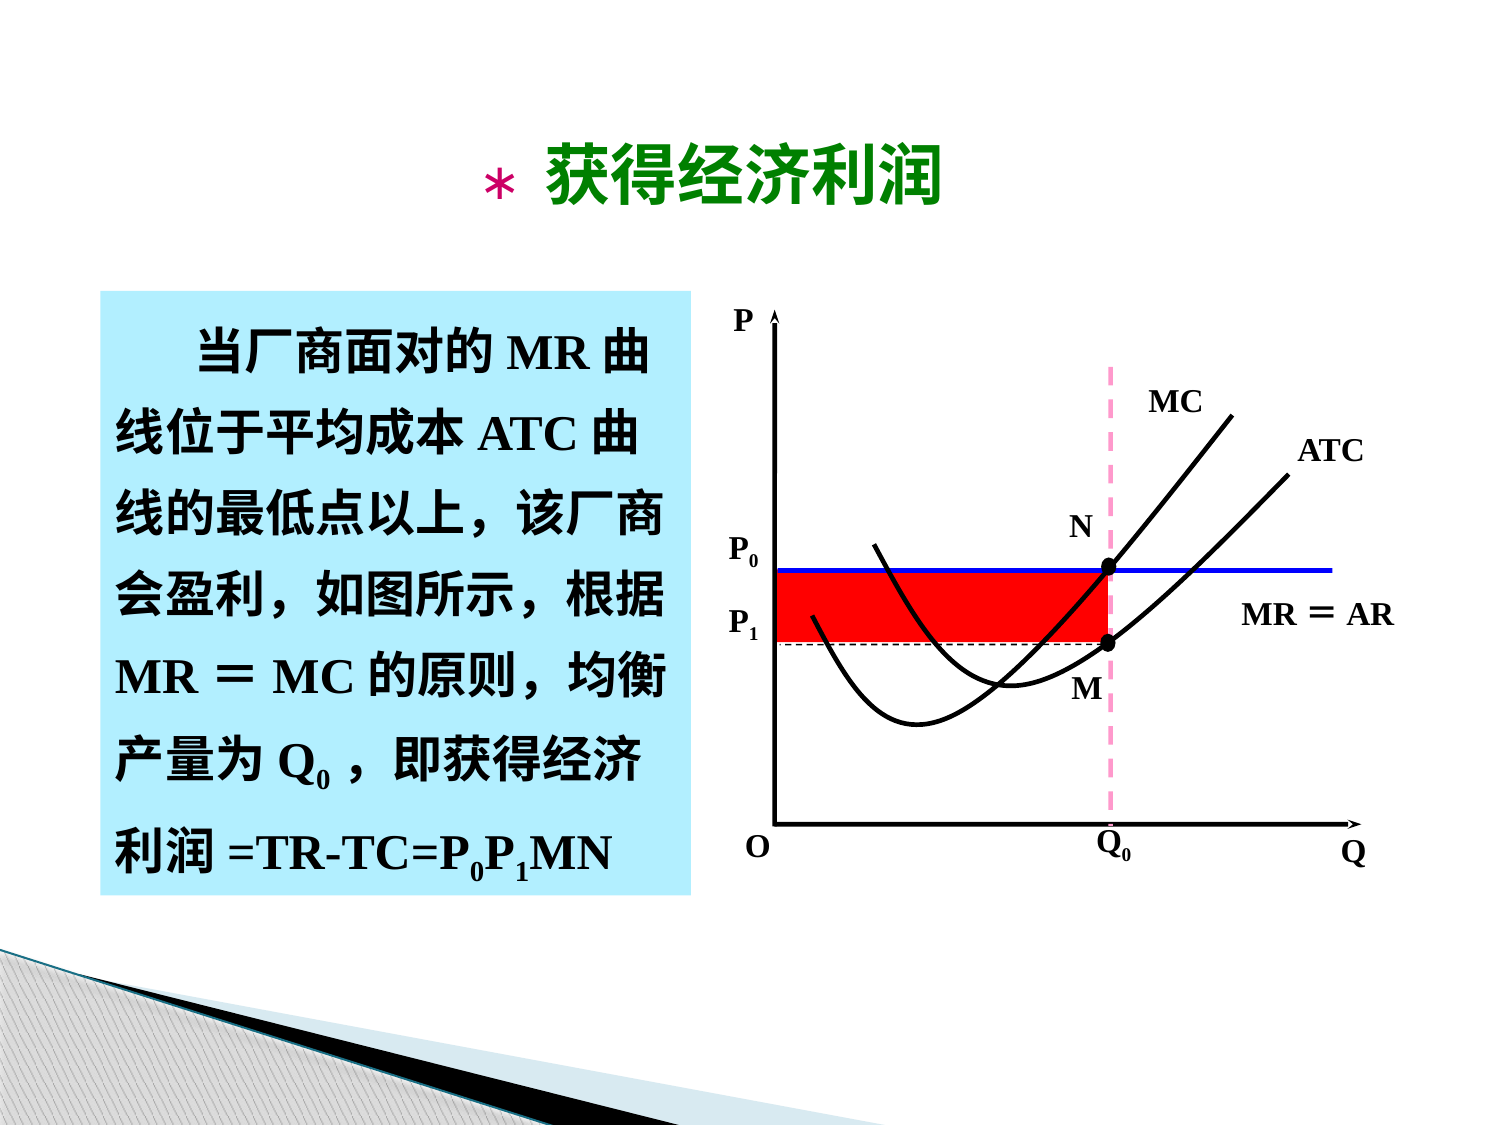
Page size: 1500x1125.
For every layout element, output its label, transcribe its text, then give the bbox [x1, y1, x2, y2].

text_box ∗ 获得经济利润 [452, 125, 960, 221]
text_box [690, 290, 1465, 929]
text_box 当厂商面对的MR曲线位于平均成本ATC曲线的最低点以上，该厂商会盈利，如图所示，根据MR＝MC的原则，均衡产量为Q0，即获得经济利润=TR-TC=P0P1MN [100, 290, 690, 896]
